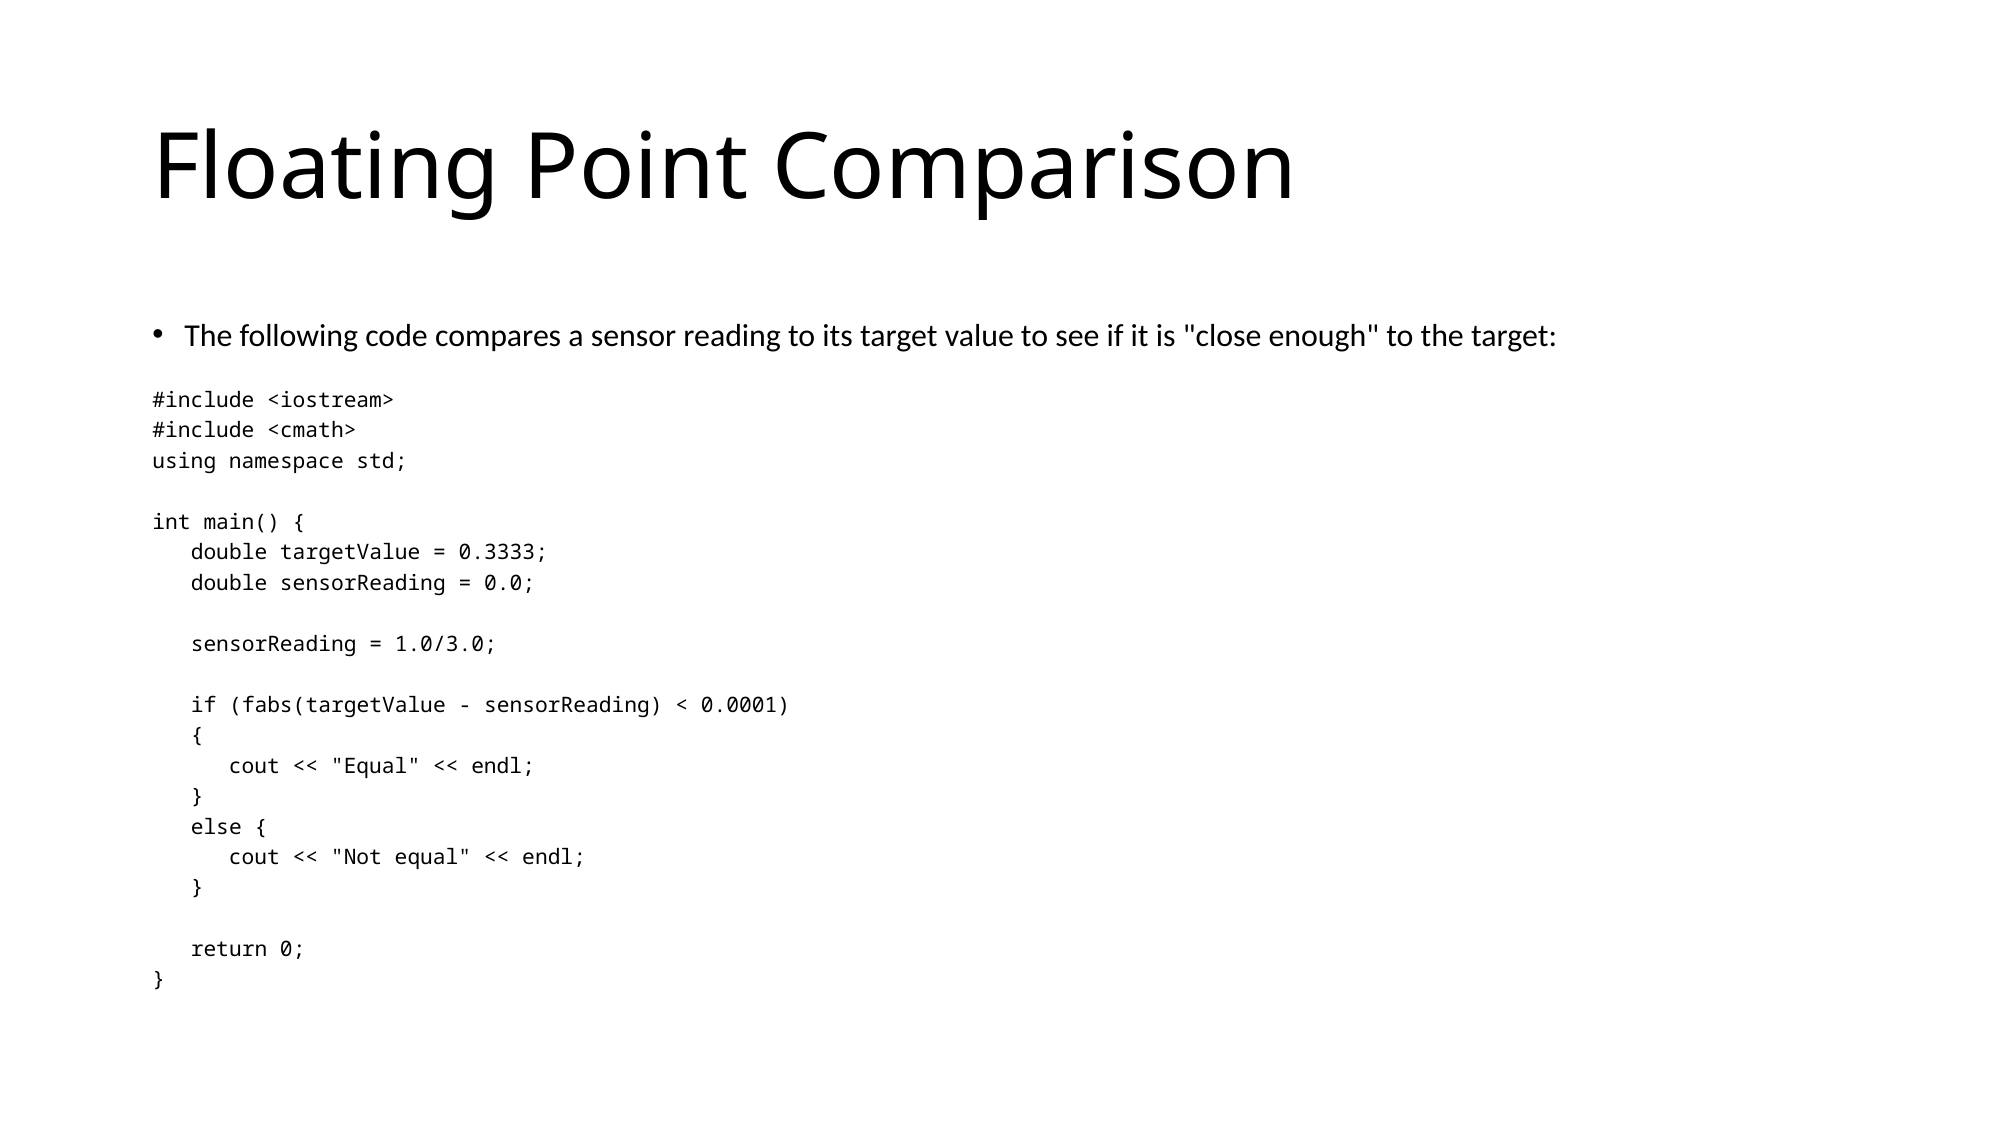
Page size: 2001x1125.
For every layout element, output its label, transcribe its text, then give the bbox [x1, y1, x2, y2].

list The following code compares a sensor reading to its target value to see if it is "close enough" to the target: #include <iostream> #include <cmath> using namespace std; int main() { double targetValue = 0.3333; double sensorReading = 0.0; sensorReading = 1.0/3.0; if (fabs(targetValue - sensorReading) < 0.0001) { cout << "Equal" << endl; } else { cout << "Not equal" << endl; } return 0; } [137, 299, 1863, 1014]
title Floating Point Comparison [137, 59, 1863, 278]
